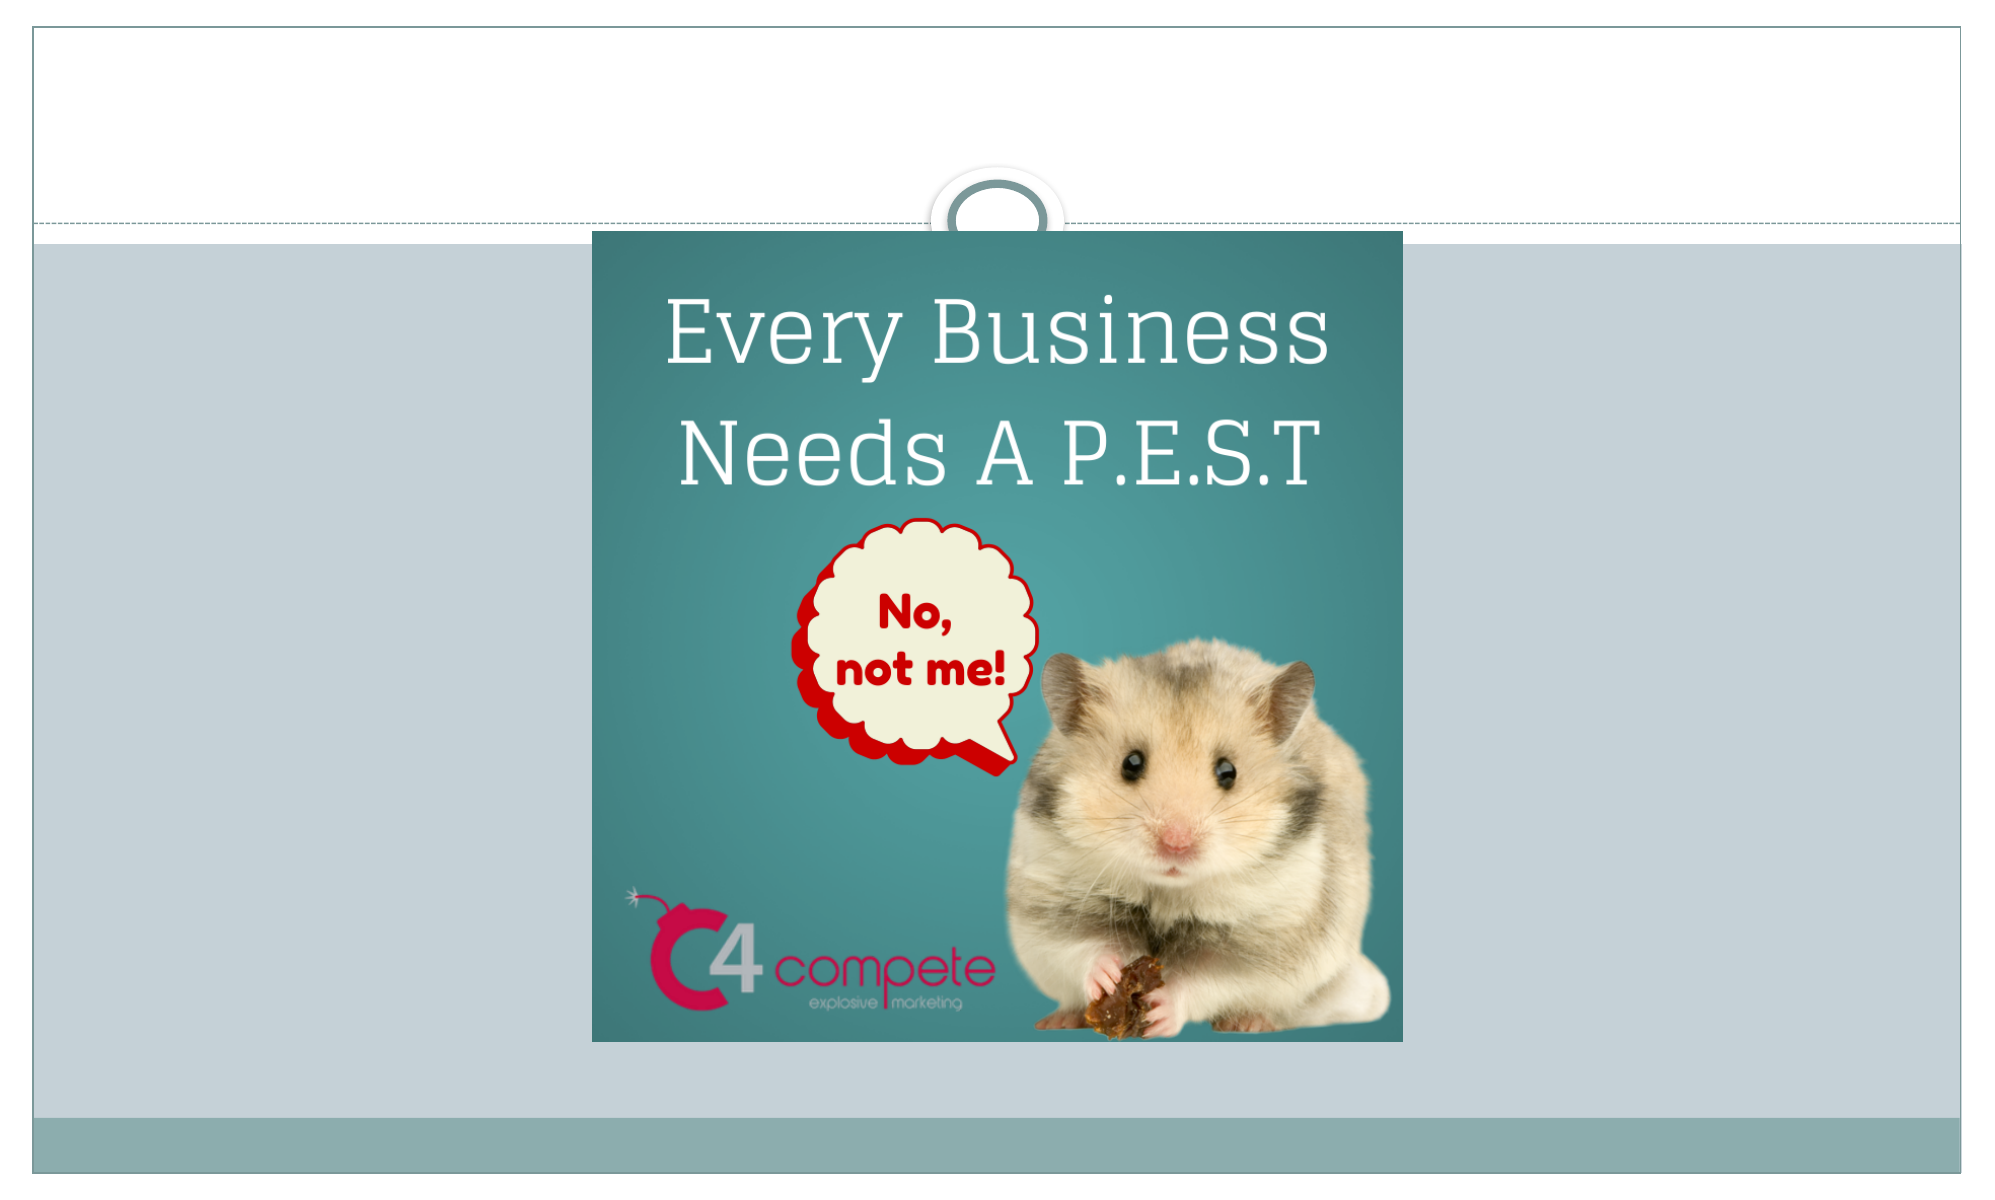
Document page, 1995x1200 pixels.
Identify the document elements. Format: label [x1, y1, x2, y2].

list [591, 230, 1403, 1042]
